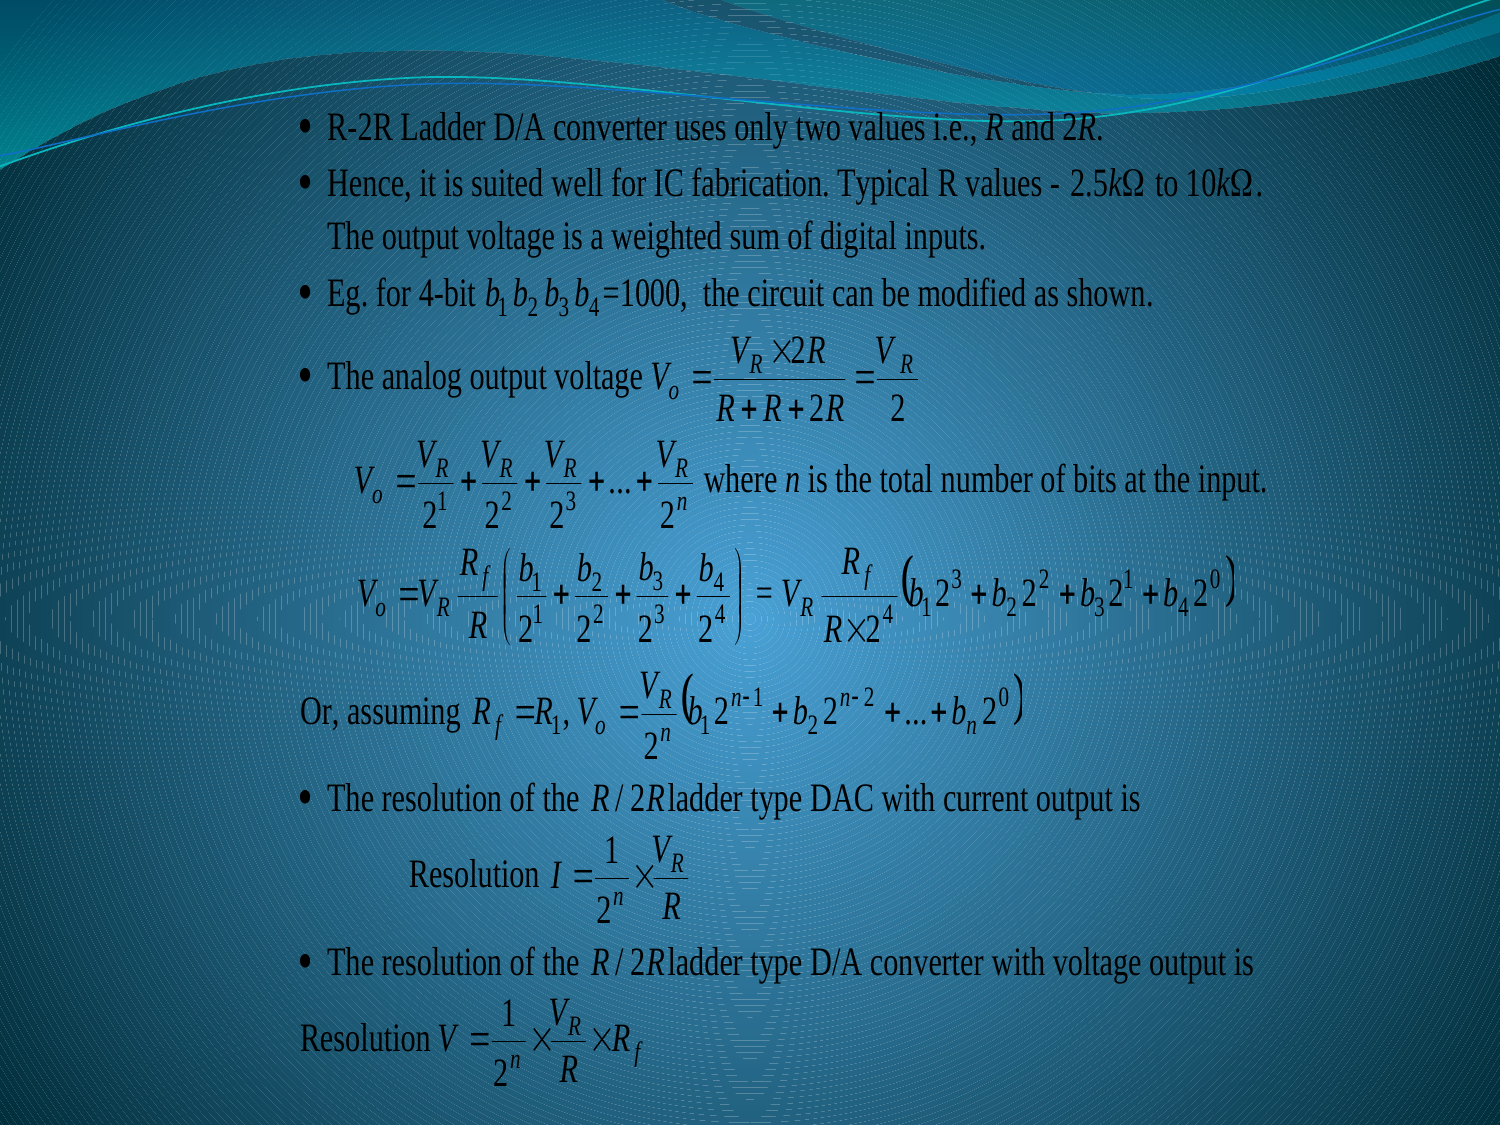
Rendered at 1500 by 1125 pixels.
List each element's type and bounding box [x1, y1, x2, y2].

picture [299, 99, 1369, 1093]
